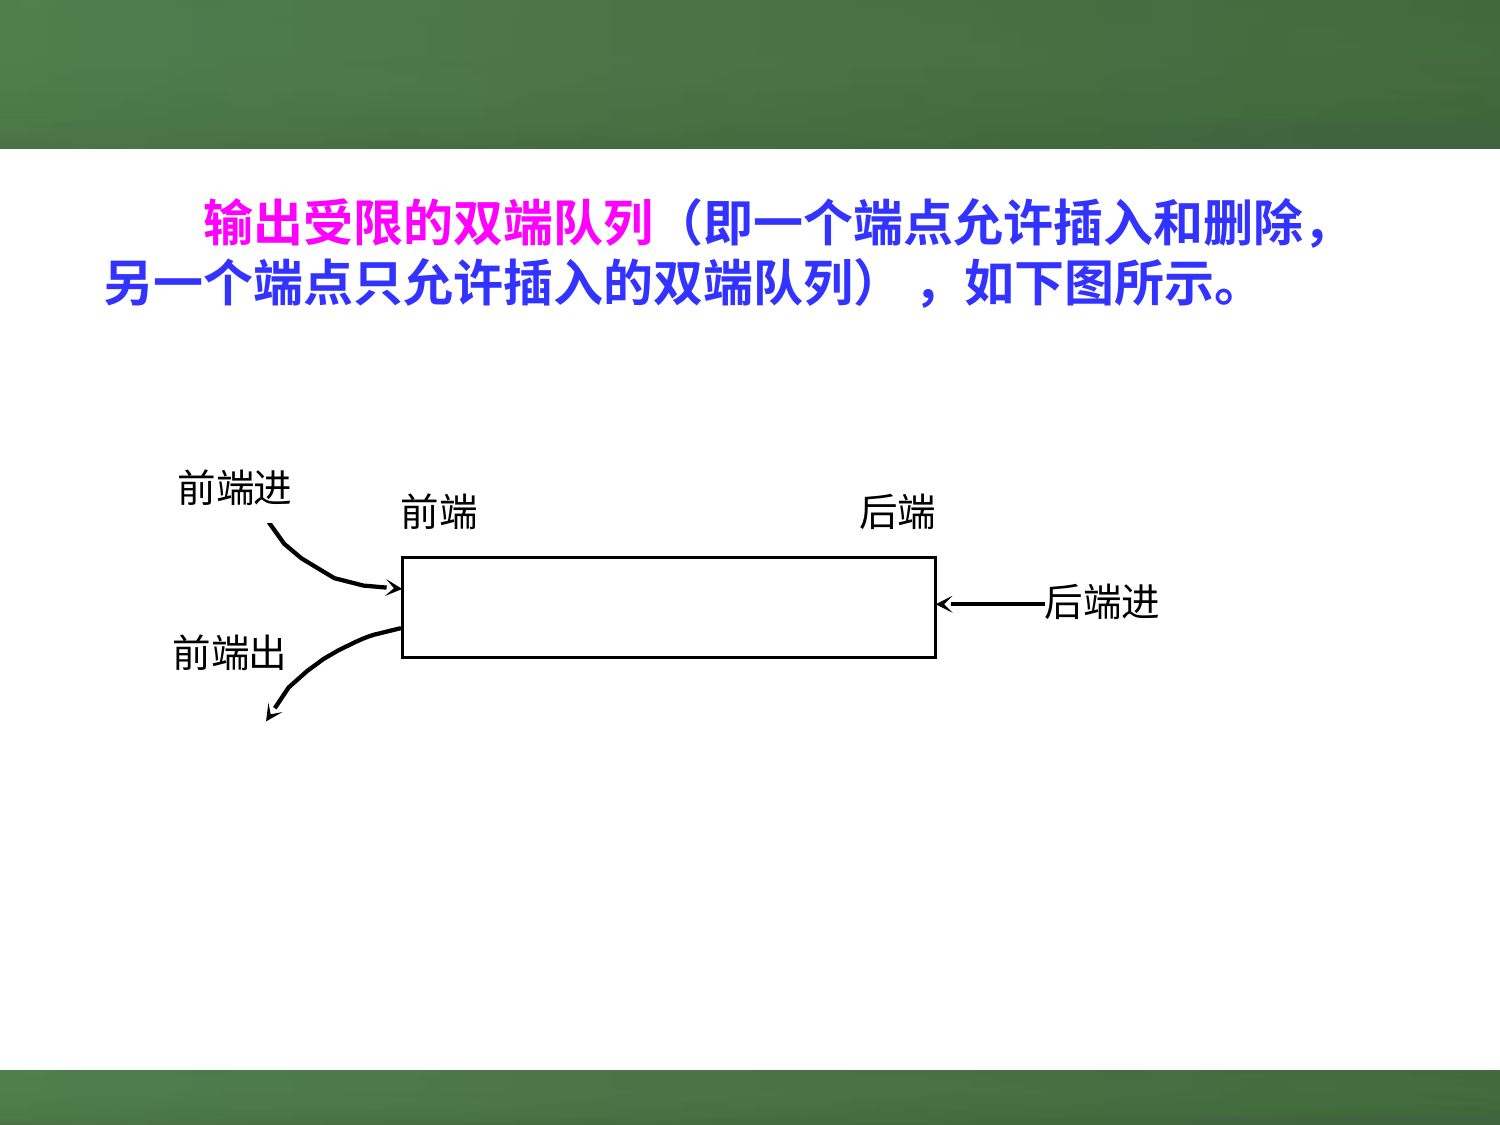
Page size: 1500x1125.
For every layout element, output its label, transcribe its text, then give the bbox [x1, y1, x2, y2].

picture [0, 1070, 1500, 1125]
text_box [171, 456, 1176, 734]
text_box 输出受限的双端队列（即一个端点允许插入和删除，另一个端点只允许插入的双端队列） ，如下图所示。 [88, 184, 1400, 320]
picture [0, 0, 1500, 149]
